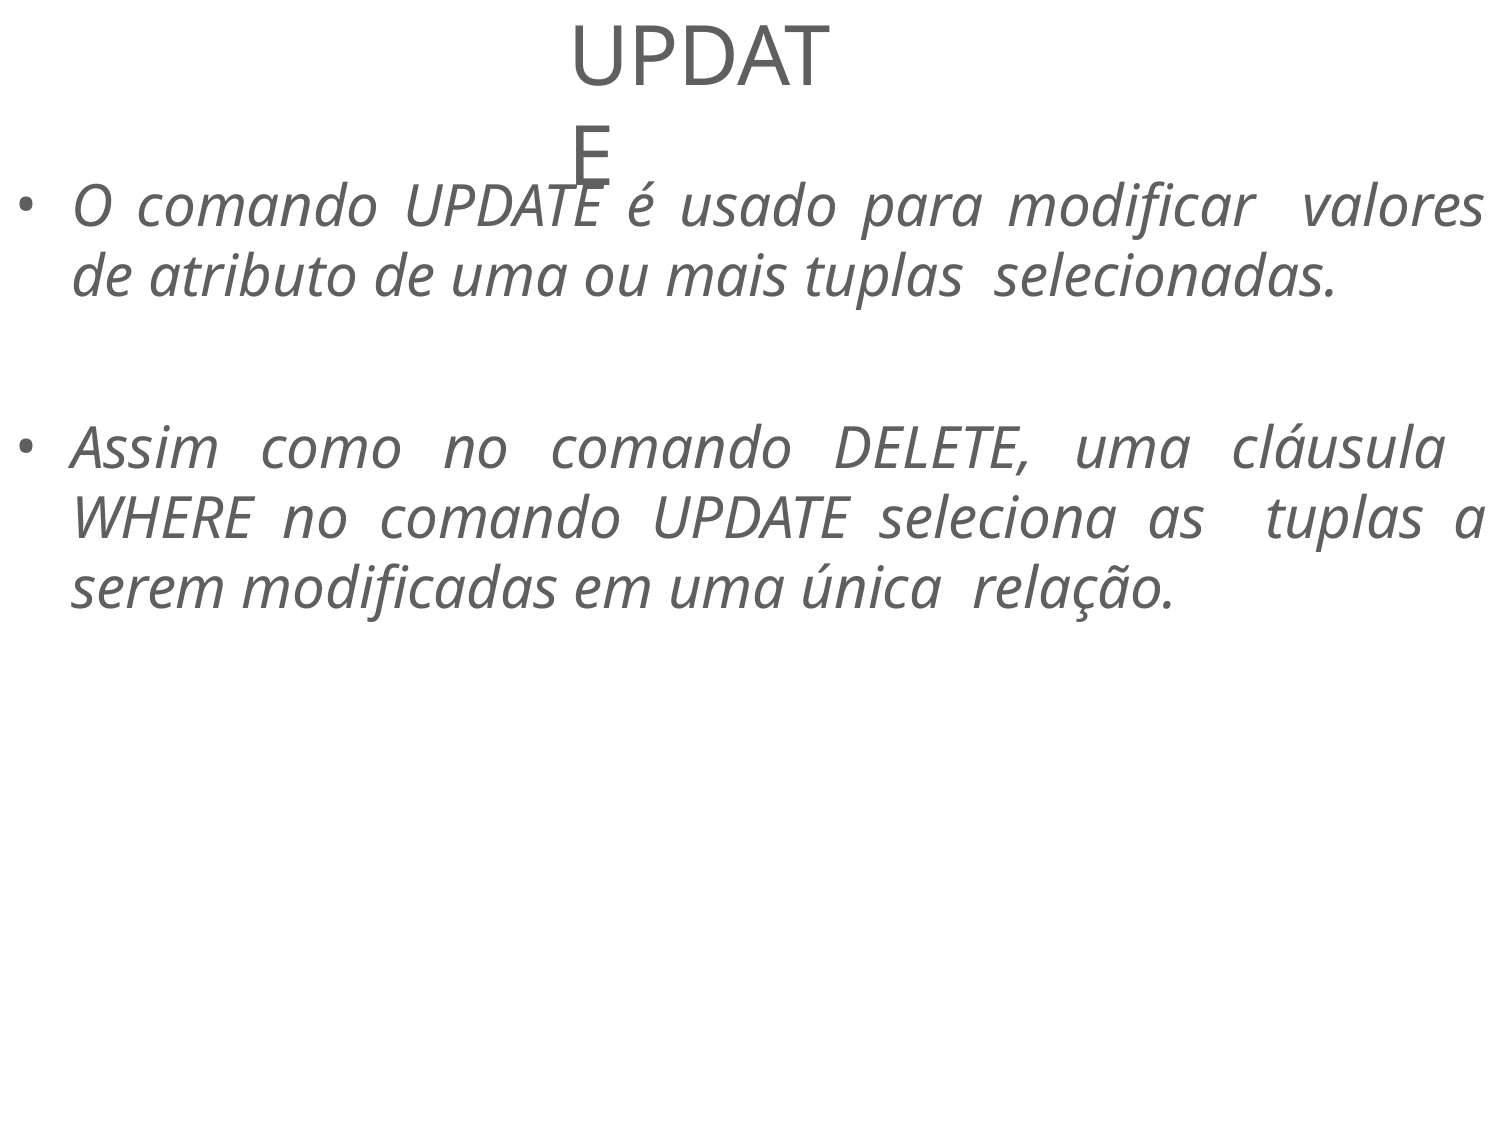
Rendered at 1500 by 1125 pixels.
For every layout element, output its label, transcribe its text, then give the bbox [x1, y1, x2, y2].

text_box O comando UPDATE é usado para modificar valores de atributo de uma ou mais tuplas selecionadas. Assim como no comando DELETE, uma cláusula WHERE no comando UPDATE seleciona as tuplas a serem modificadas em uma única relação. [12, 166, 1488, 621]
title UPDATE [249, 0, 873, 203]
